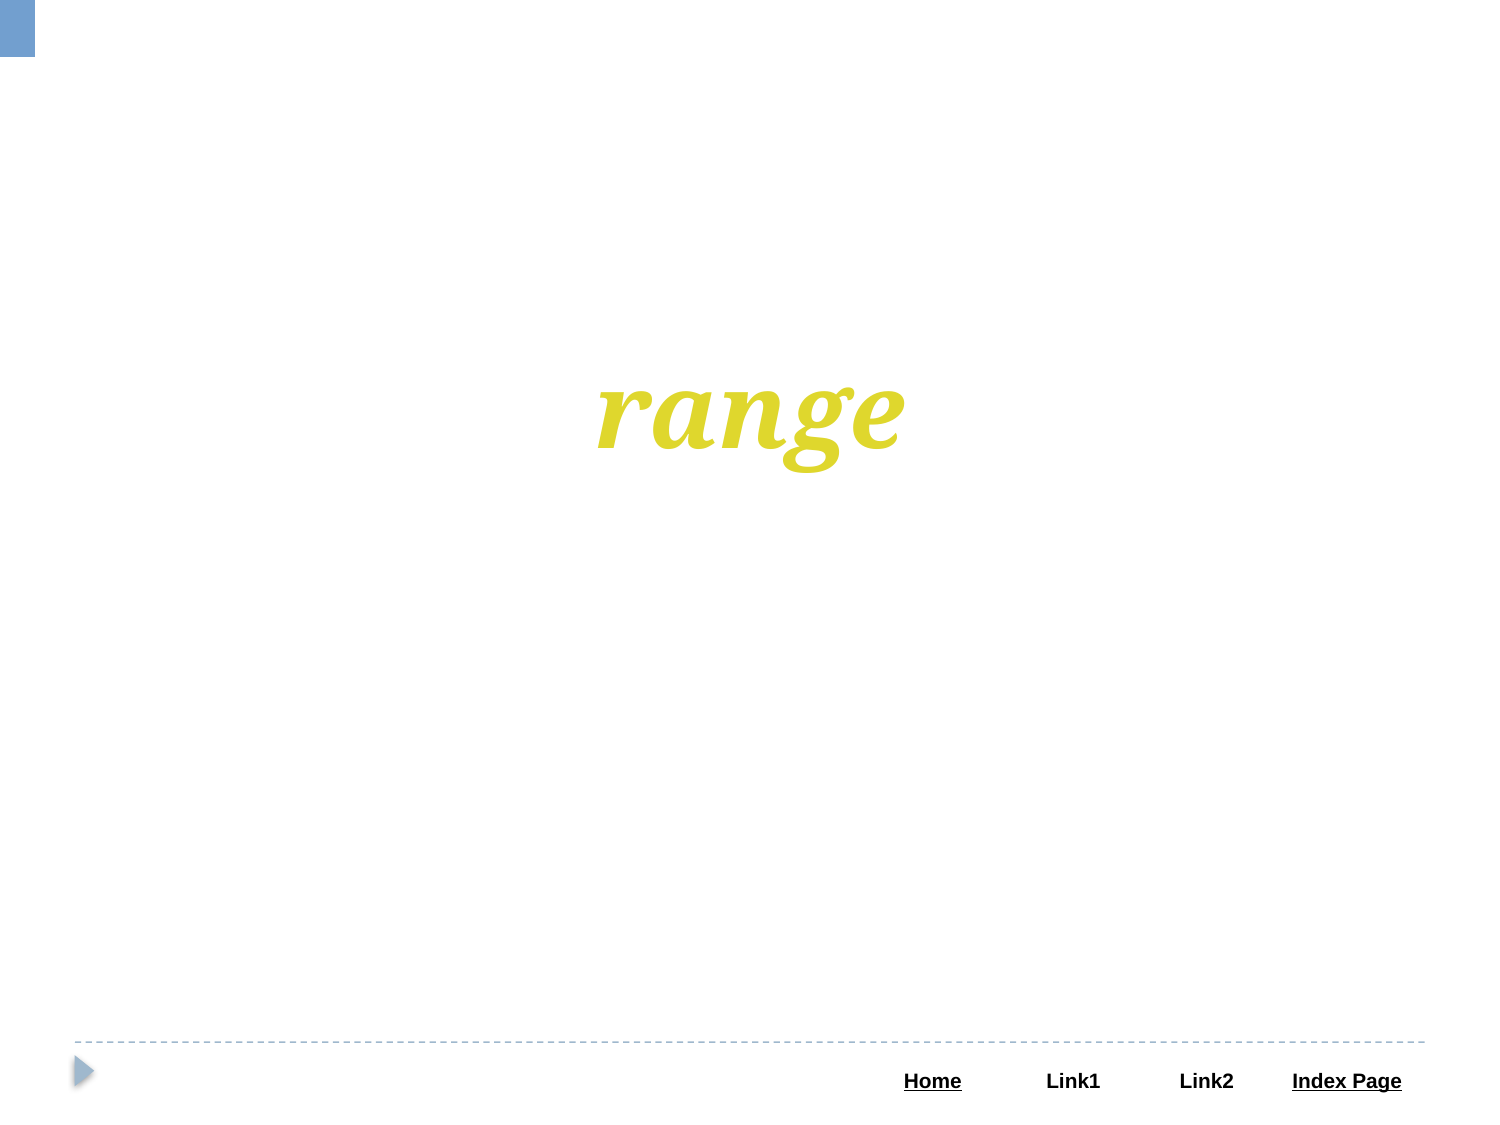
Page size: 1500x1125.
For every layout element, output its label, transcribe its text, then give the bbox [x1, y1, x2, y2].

text_box range [24, 337, 1475, 475]
